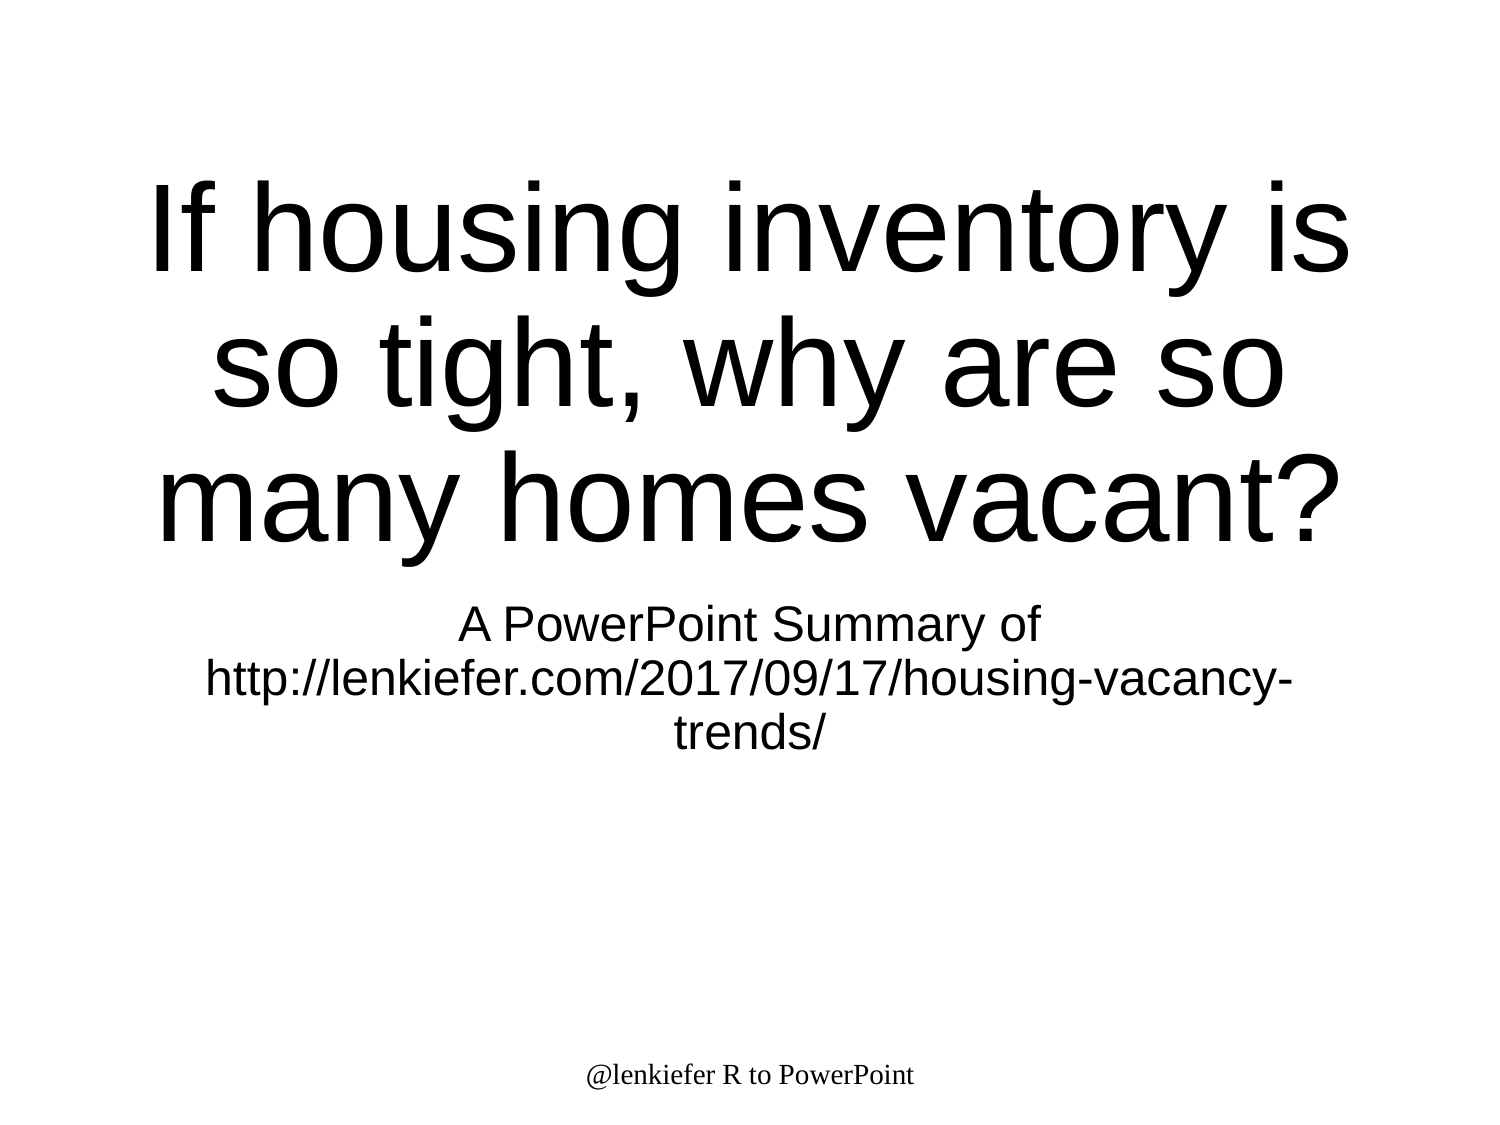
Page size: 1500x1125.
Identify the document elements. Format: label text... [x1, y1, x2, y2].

footer @lenkiefer R to PowerPoint [496, 1042, 1004, 1103]
title If housing inventory is so tight, why are so many homes vacant? [112, 184, 1388, 576]
subtitle A PowerPoint Summary of http://lenkiefer.com/2017/09/17/housing-vacancy-trends/ [187, 590, 1313, 863]
